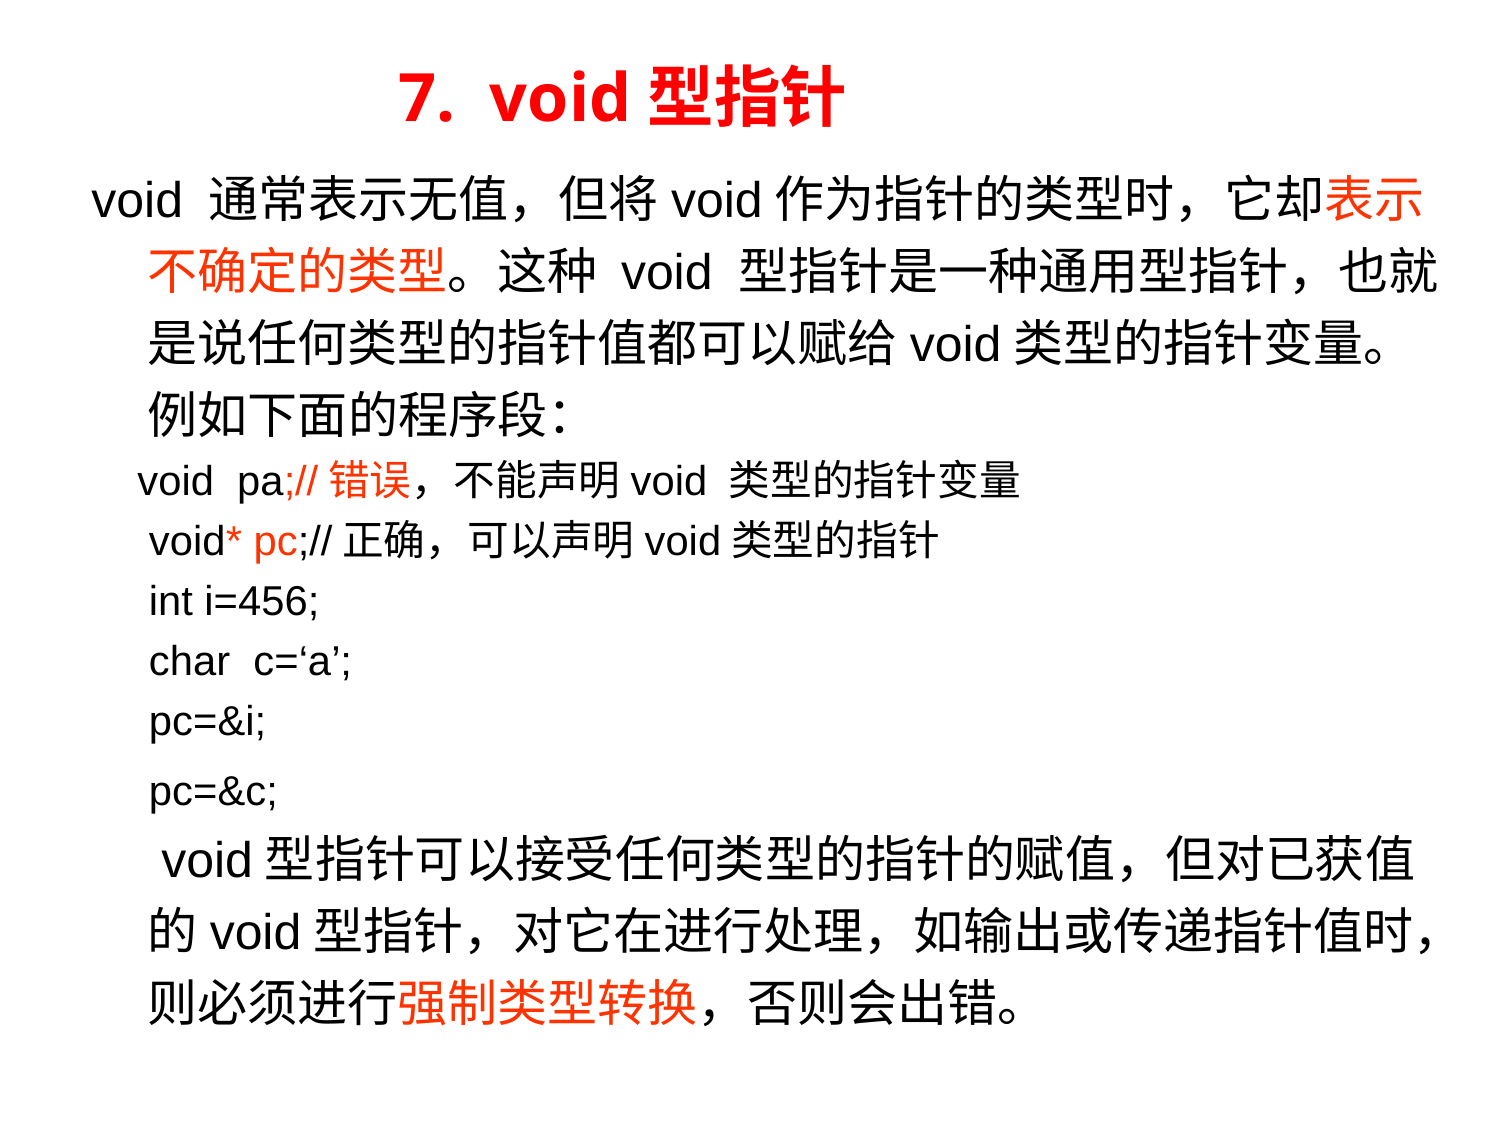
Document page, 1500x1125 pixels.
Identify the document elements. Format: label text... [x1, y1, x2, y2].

text_box void 通常表示无值，但将void作为指针的类型时，它却表示不确定的类型。这种 void 型指针是一种通用型指针，也就是说任何类型的指针值都可以赋给void类型的指针变量。例如下面的程序段： void pa;//错误，不能声明void 类型的指针变量 void* pc;//正确，可以声明void类型的指针 int i=456; char c=‘a’; pc=&i; pc=&c; void型指针可以接受任何类型的指针的赋值，但对已获值的void型指针，对它在进行处理，如输出或传递指针值时，则必须进行强制类型转换，否则会出错。 [76, 148, 1459, 1040]
text_box 7. void型指针 [233, 31, 1164, 143]
